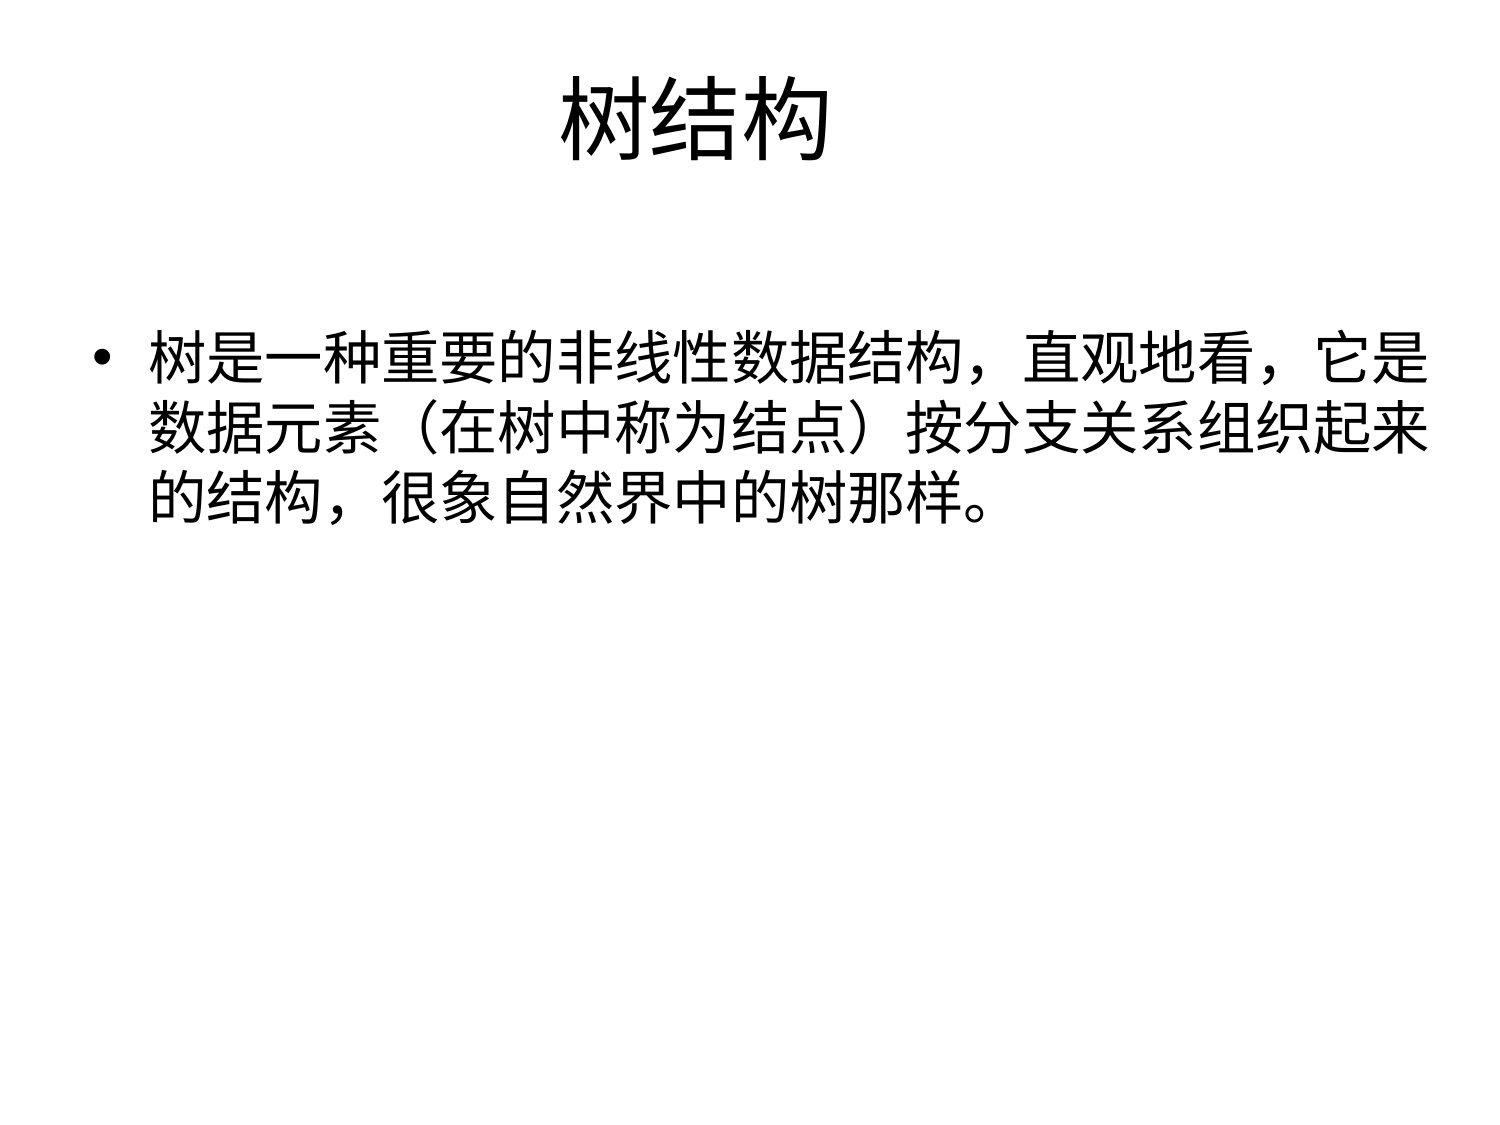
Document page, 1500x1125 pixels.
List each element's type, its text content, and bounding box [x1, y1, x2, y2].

list 树是一种重要的非线性数据结构，直观地看，它是数据元素（在树中称为结点）按分支关系组织起来的结构，很象自然界中的树那样。 [77, 232, 1471, 1010]
title 树结构 [140, 23, 1251, 211]
